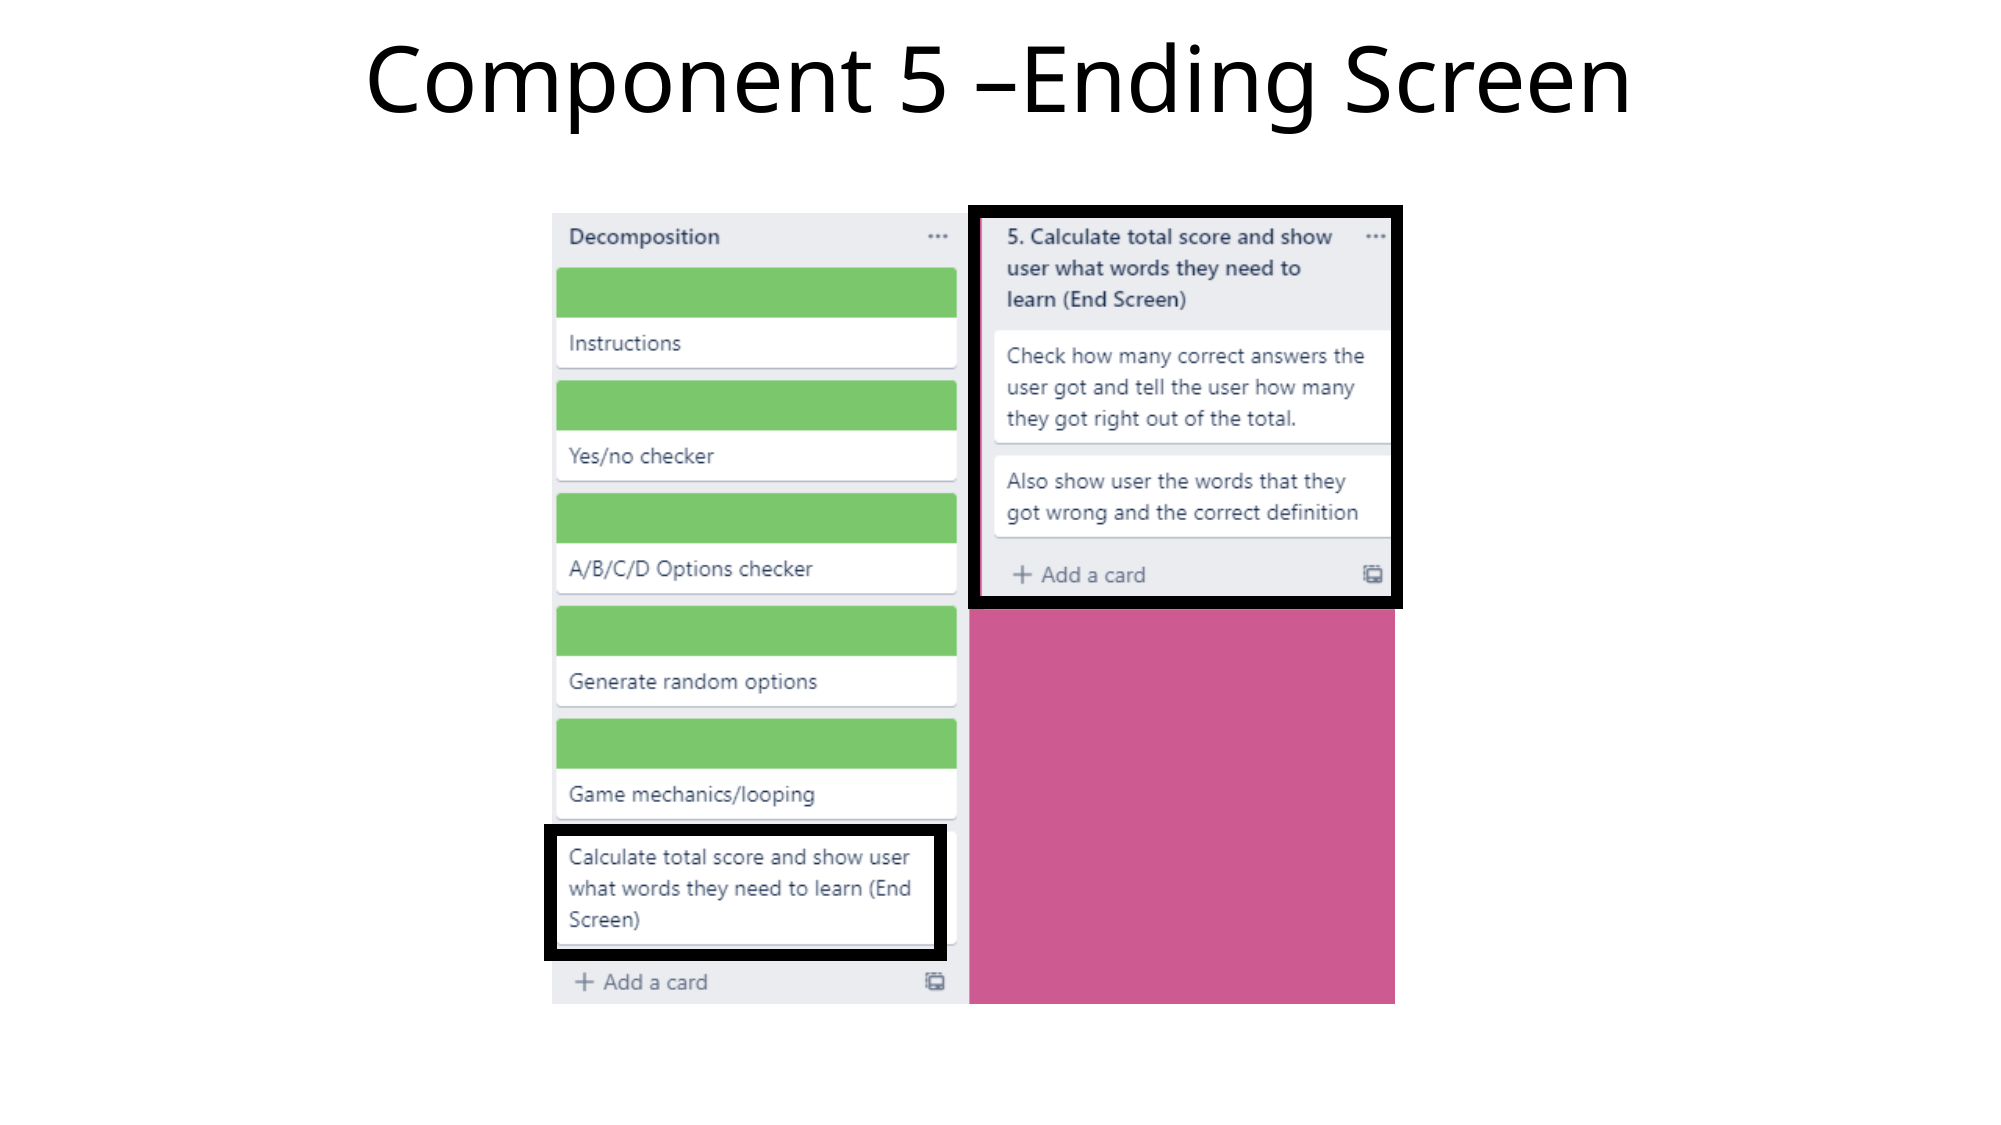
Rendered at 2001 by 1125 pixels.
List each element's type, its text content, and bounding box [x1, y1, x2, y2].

text_box [973, 211, 1398, 603]
picture [552, 213, 1395, 1004]
title Component 5 –Ending Screen [68, 18, 1932, 144]
